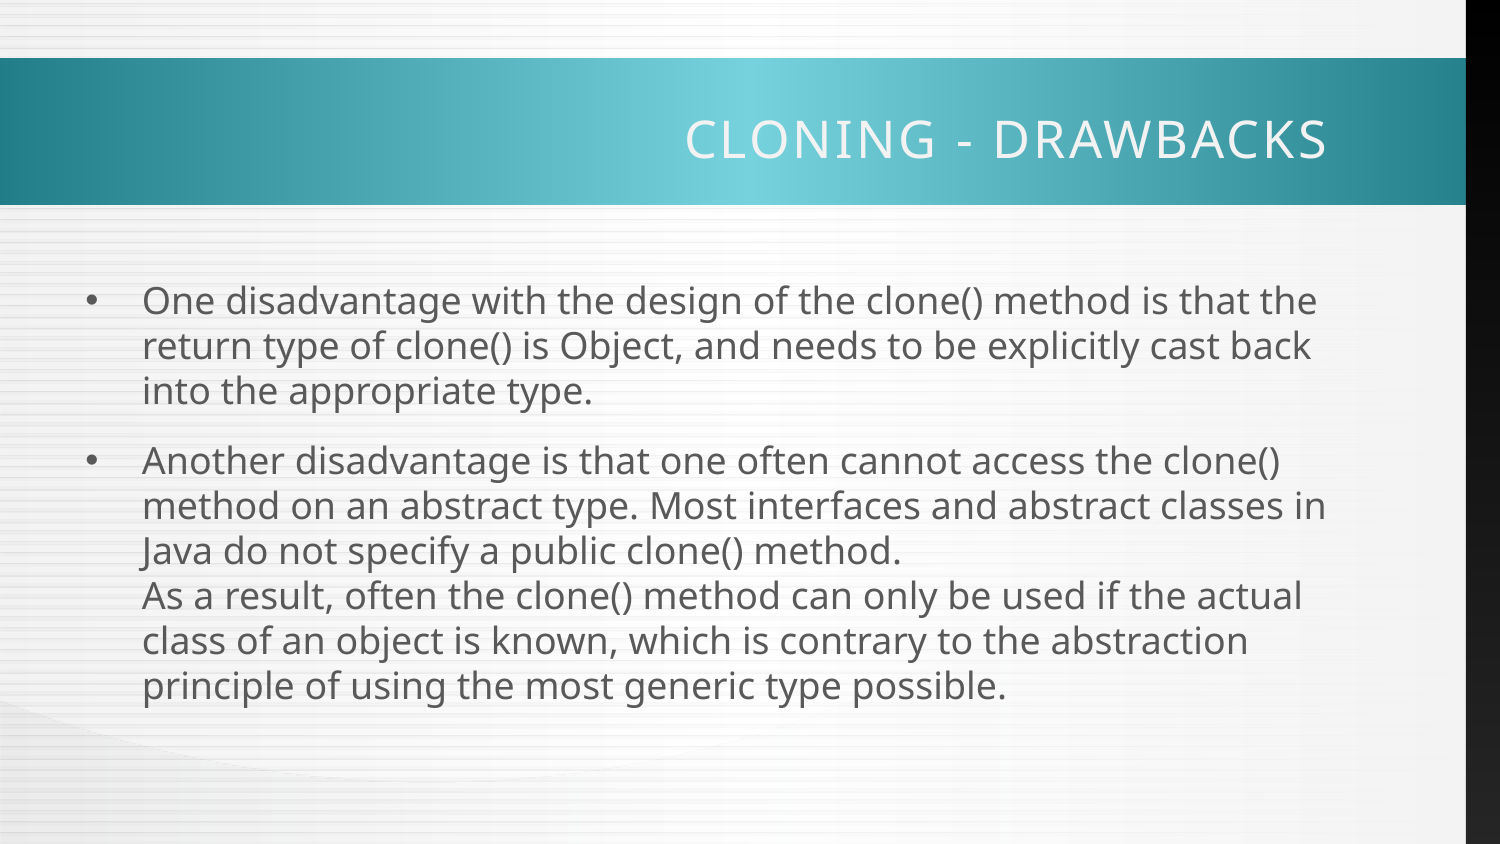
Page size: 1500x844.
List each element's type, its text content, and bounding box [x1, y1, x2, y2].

title CLONING - DRAWBACKS [70, 79, 1367, 196]
picture [0, 205, 1466, 844]
list One disadvantage with the design of the clone() method is that the return type of clone() is Object, and needs to be explicitly cast back into the appropriate type. Another disadvantage is that one often cannot access the clone() method on an abstract type. Most interfaces and abstract classes in Java do not specify a public clone() method. As a result, often the clone() method can only be used if the actual class of an object is known, which is contrary to the abstraction principle of using the most generic type possible. [70, 261, 1367, 733]
picture [0, 0, 1466, 58]
